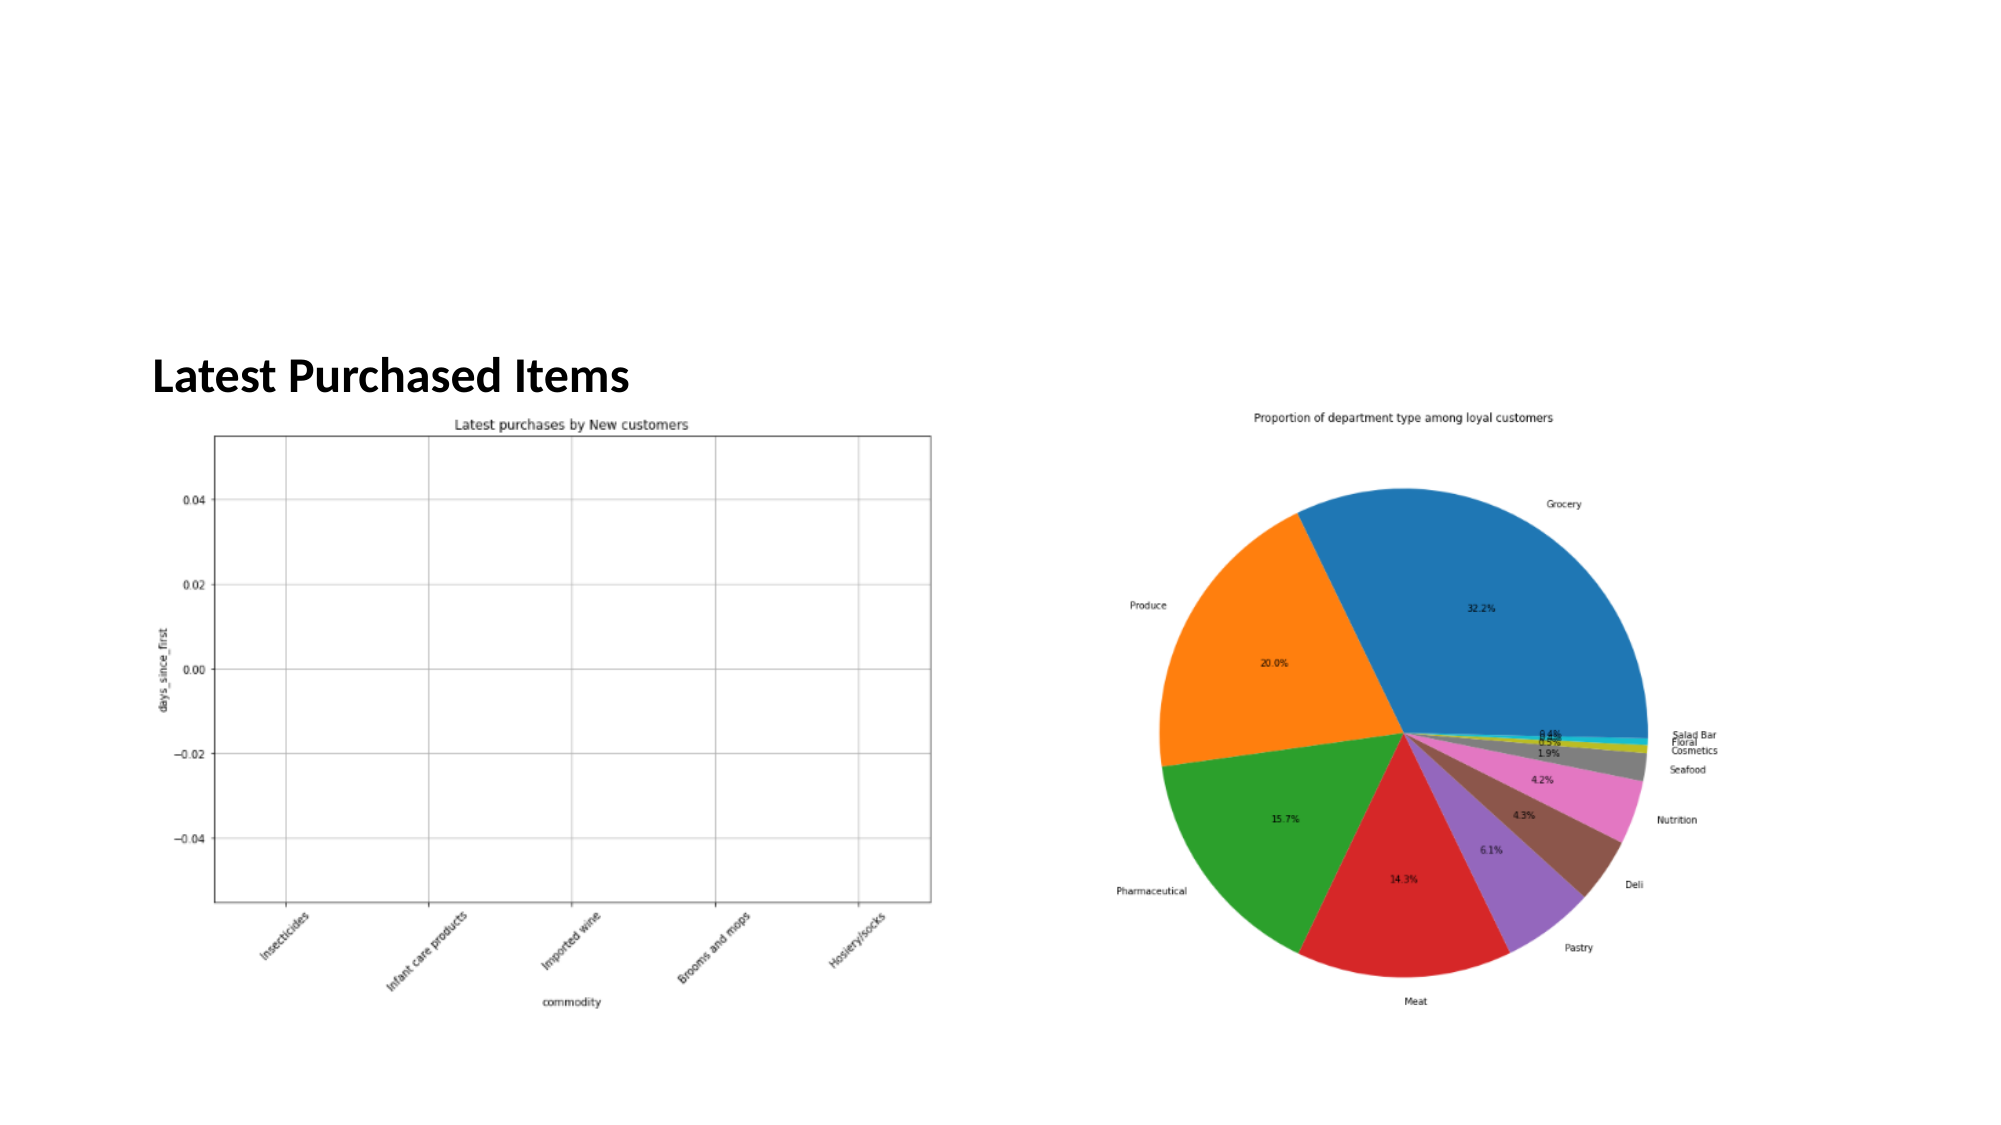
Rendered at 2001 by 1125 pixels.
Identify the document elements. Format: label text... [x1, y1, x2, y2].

list Latest Purchased Items [137, 275, 984, 411]
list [150, 410, 972, 1016]
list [1098, 410, 1777, 1016]
